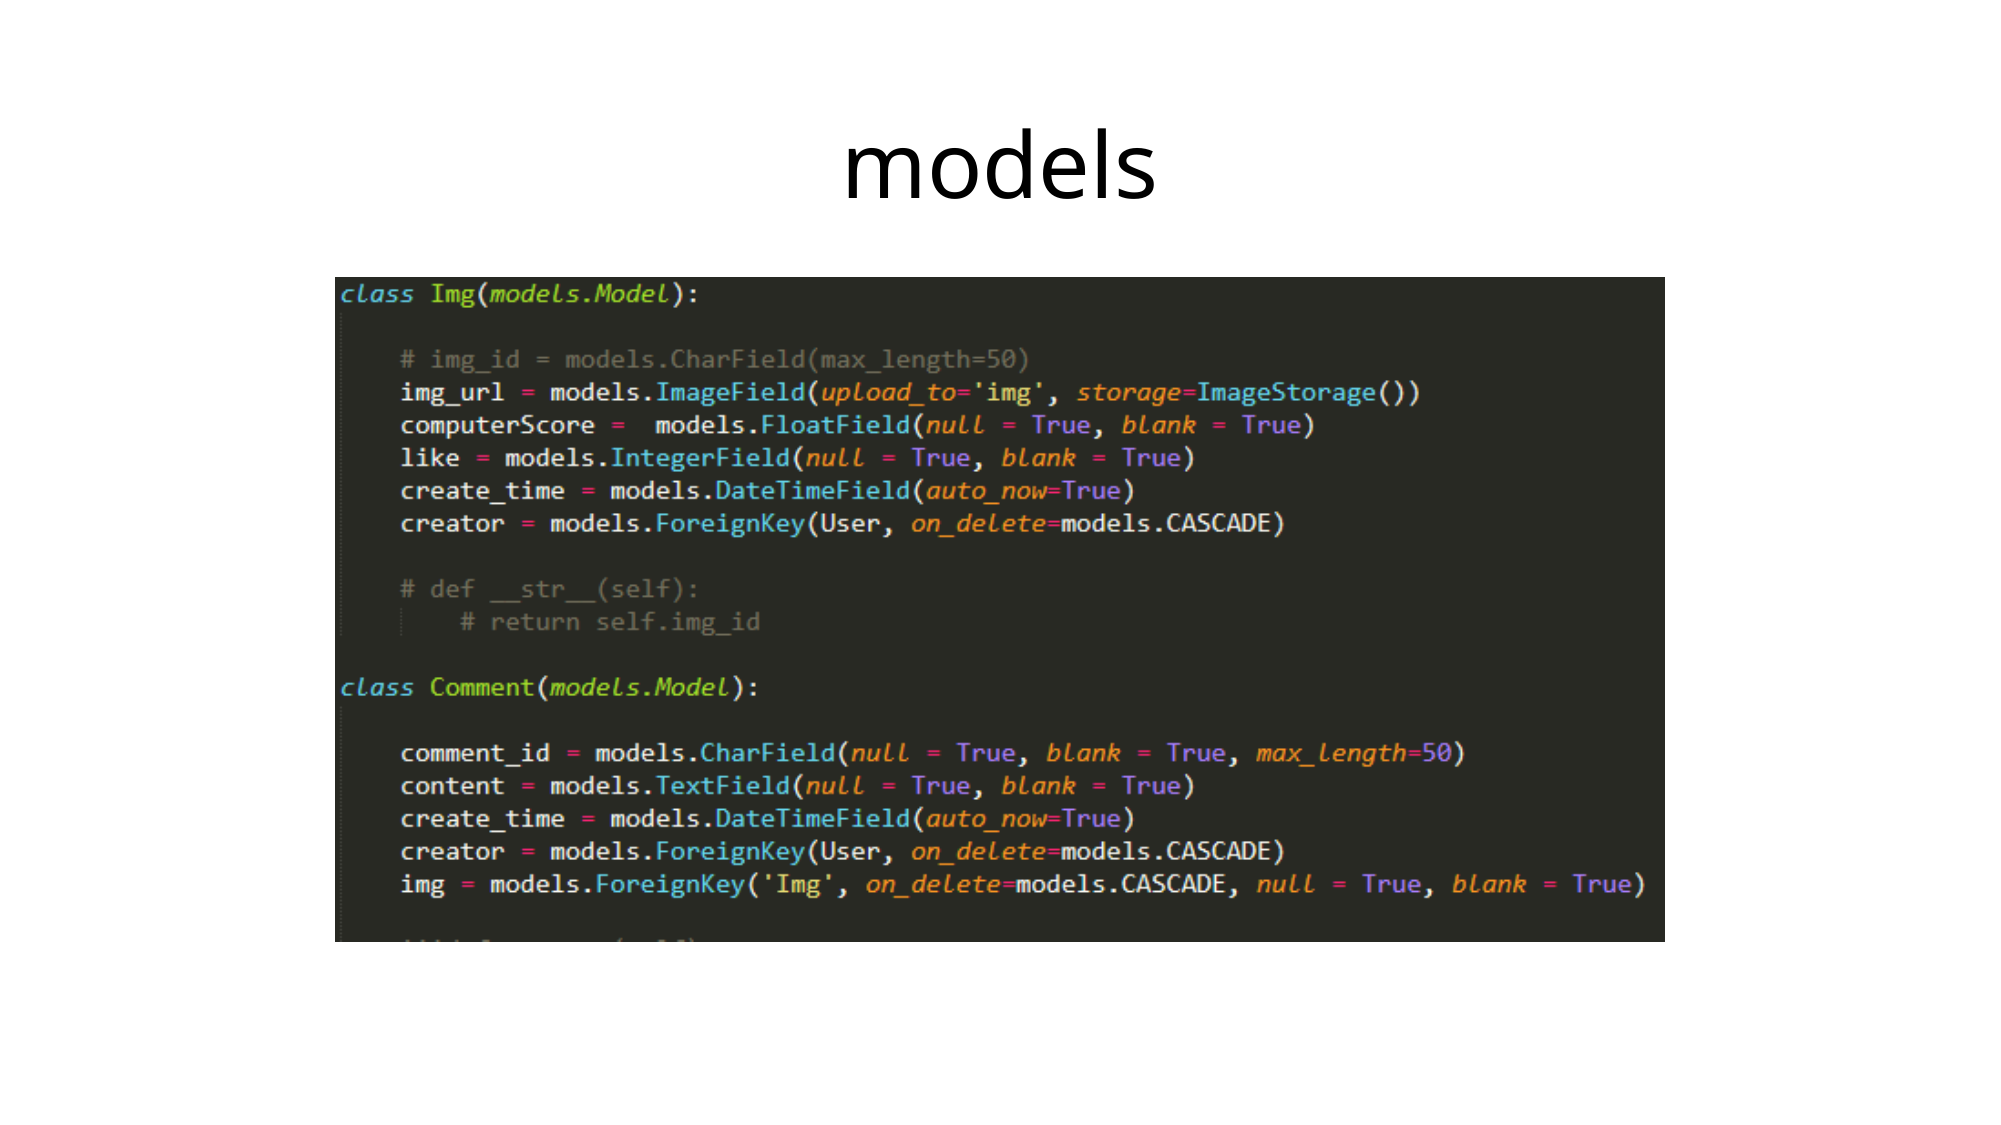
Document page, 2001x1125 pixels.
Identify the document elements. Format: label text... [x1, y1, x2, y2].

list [335, 277, 1665, 942]
title models [137, 59, 1863, 278]
